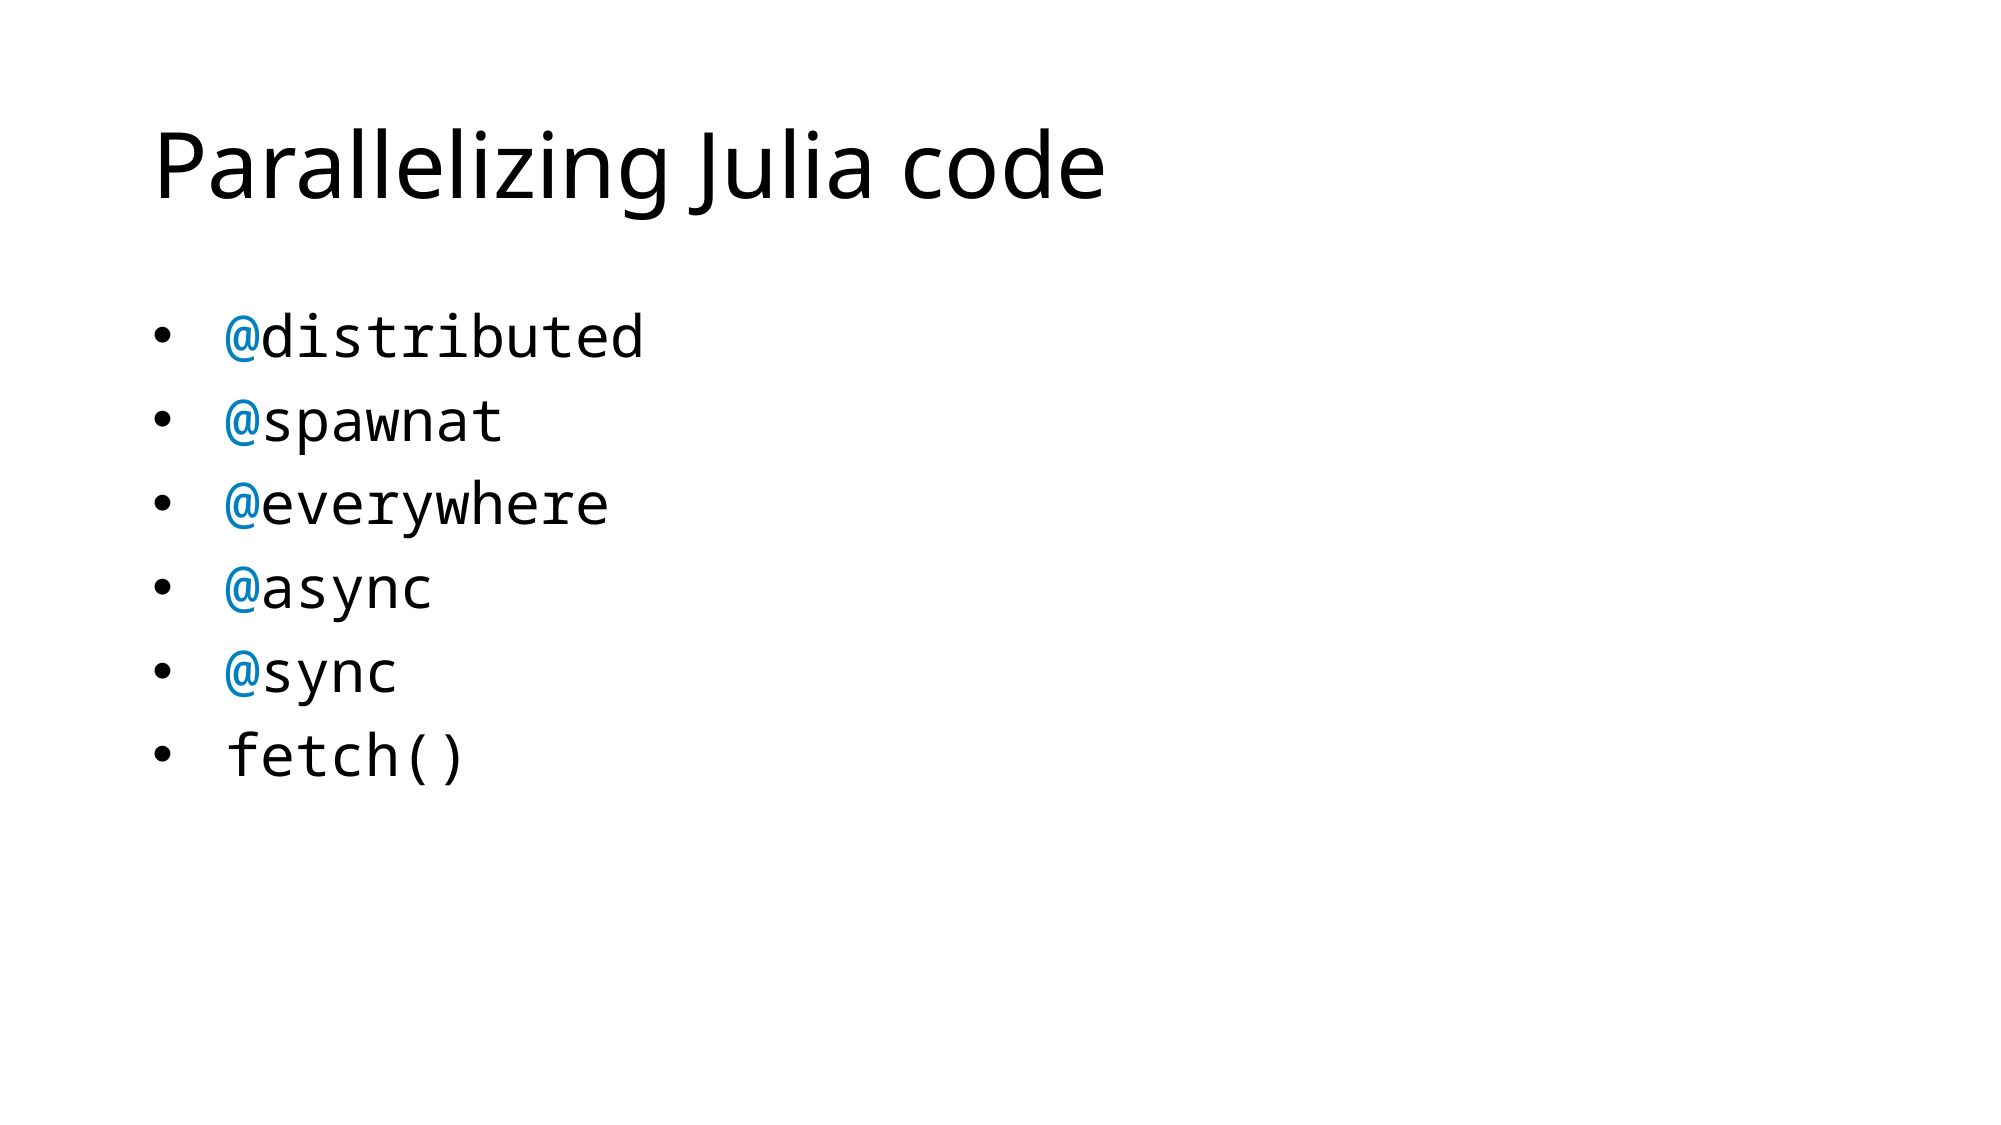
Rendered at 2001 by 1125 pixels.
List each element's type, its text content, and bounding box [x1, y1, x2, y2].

title Parallelizing Julia code [137, 59, 1863, 278]
list @distributed @spawnat @everywhere @async @sync fetch() [137, 299, 1863, 1014]
